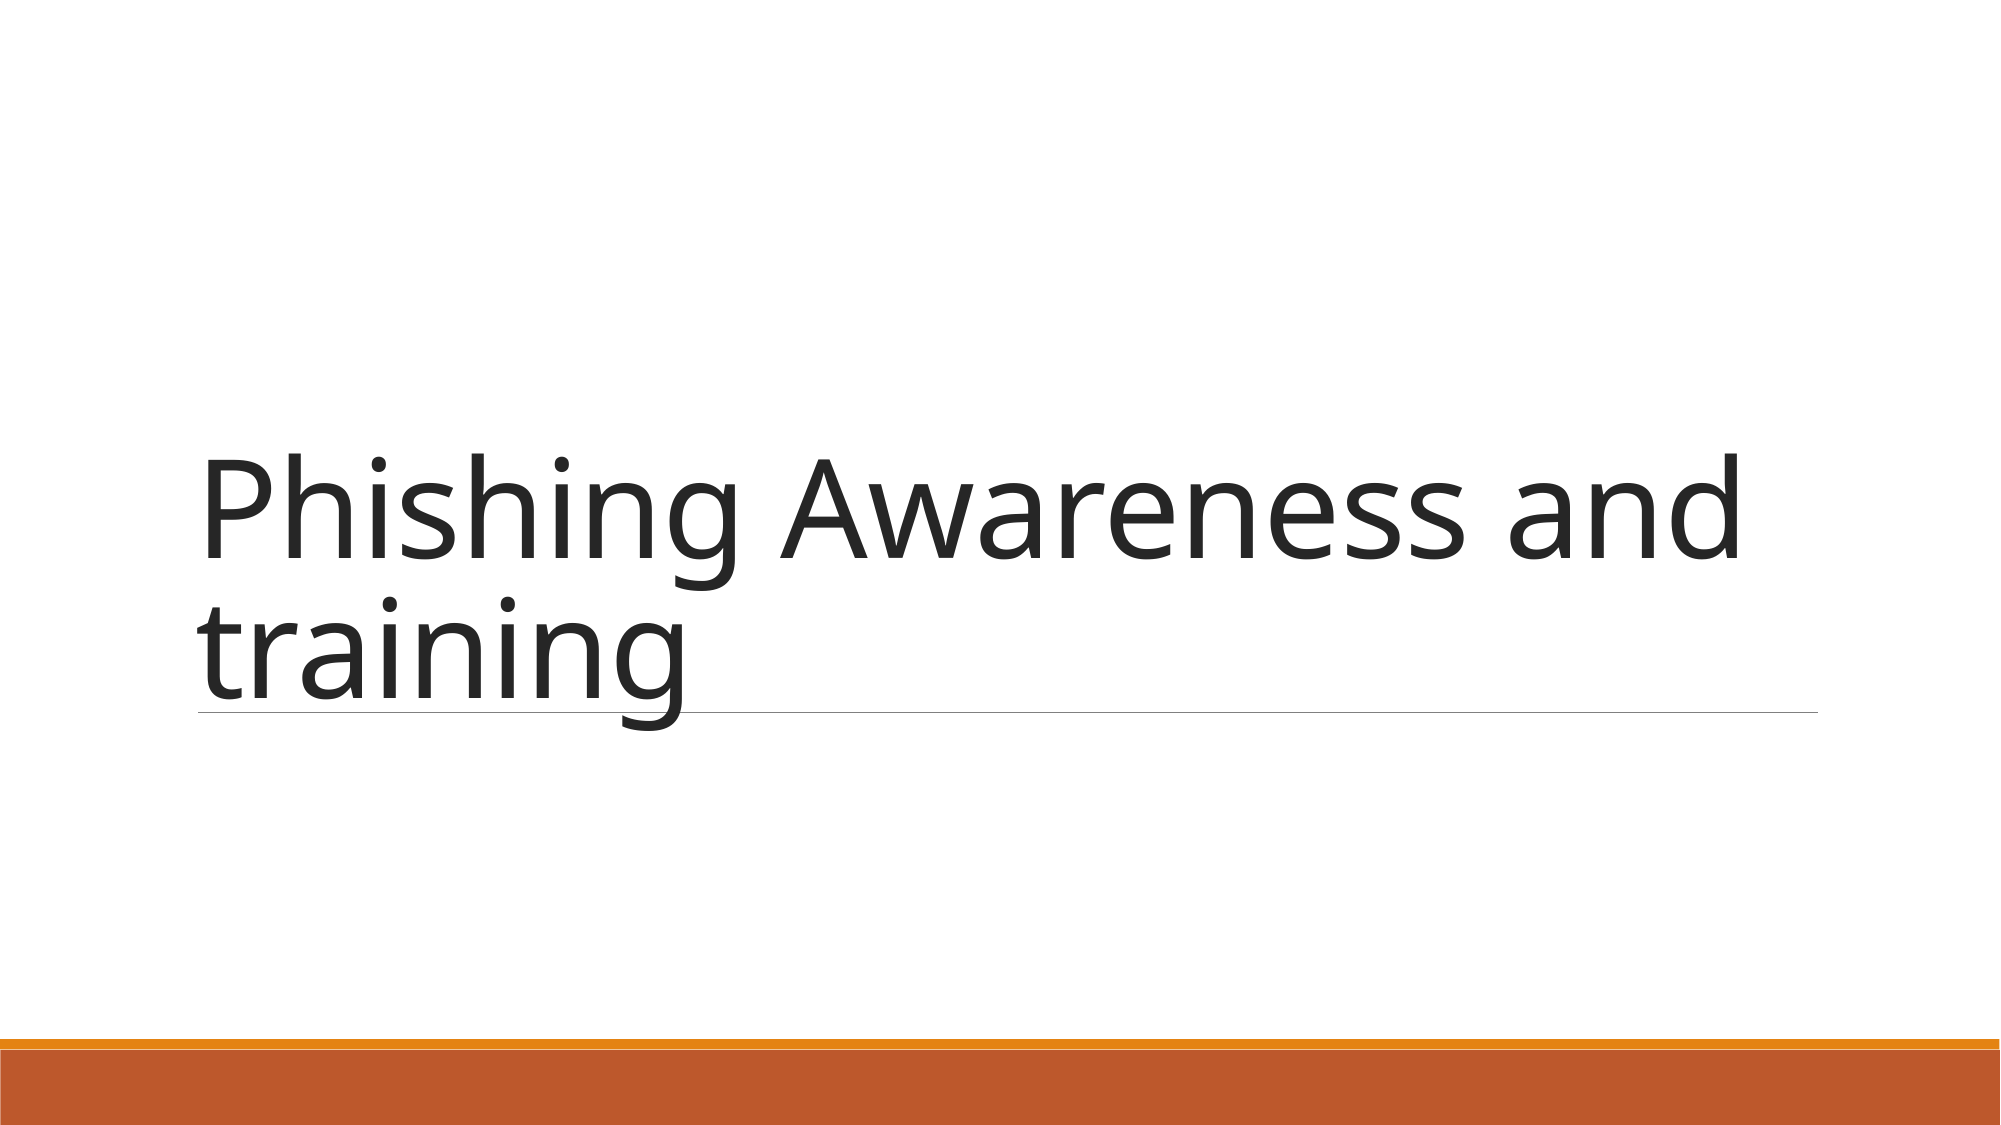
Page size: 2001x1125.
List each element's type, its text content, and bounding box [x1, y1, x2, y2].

title Phishing Awareness and training [180, 66, 1830, 735]
